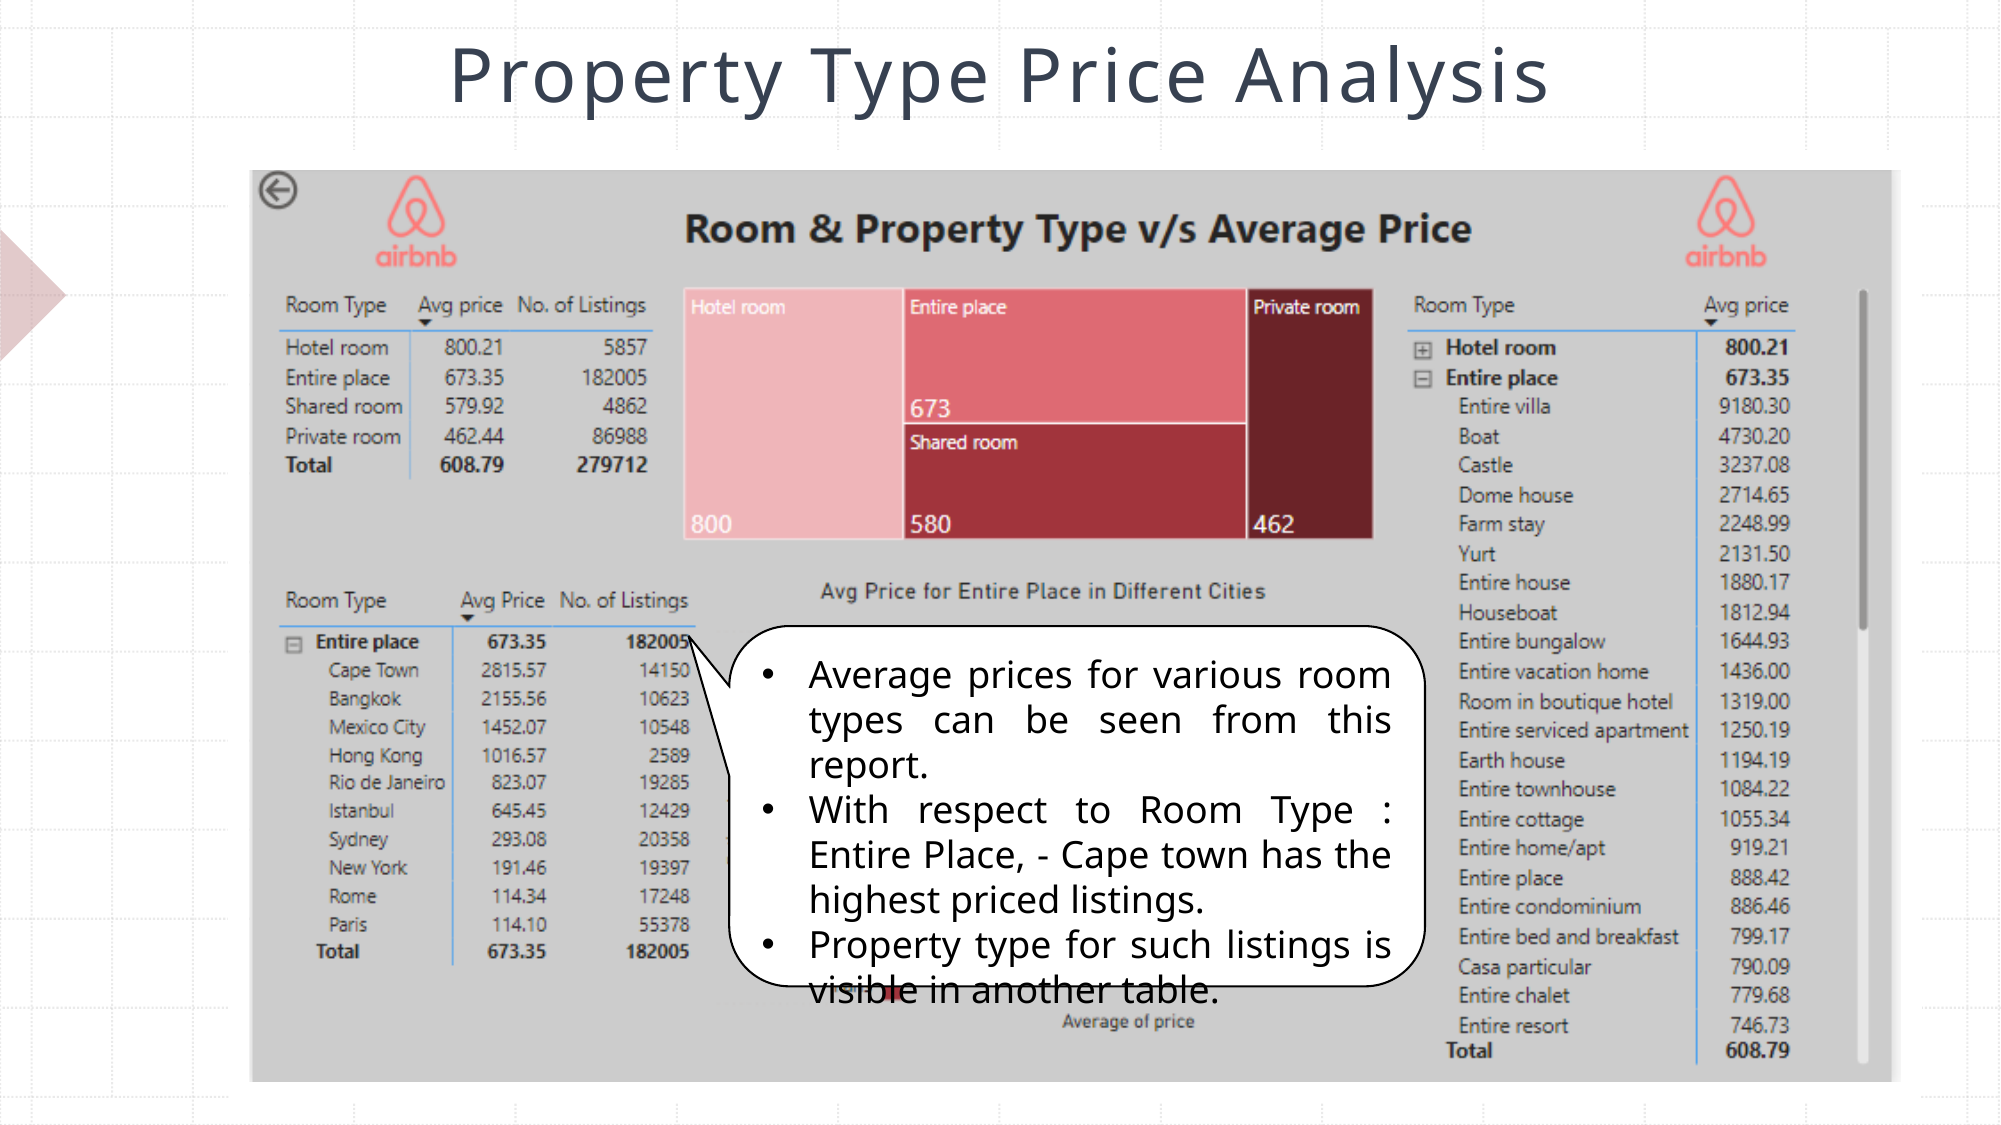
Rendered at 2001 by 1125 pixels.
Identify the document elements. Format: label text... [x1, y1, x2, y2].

text_box Property Type Price Analysis [0, 20, 2000, 126]
picture [249, 170, 1902, 1082]
